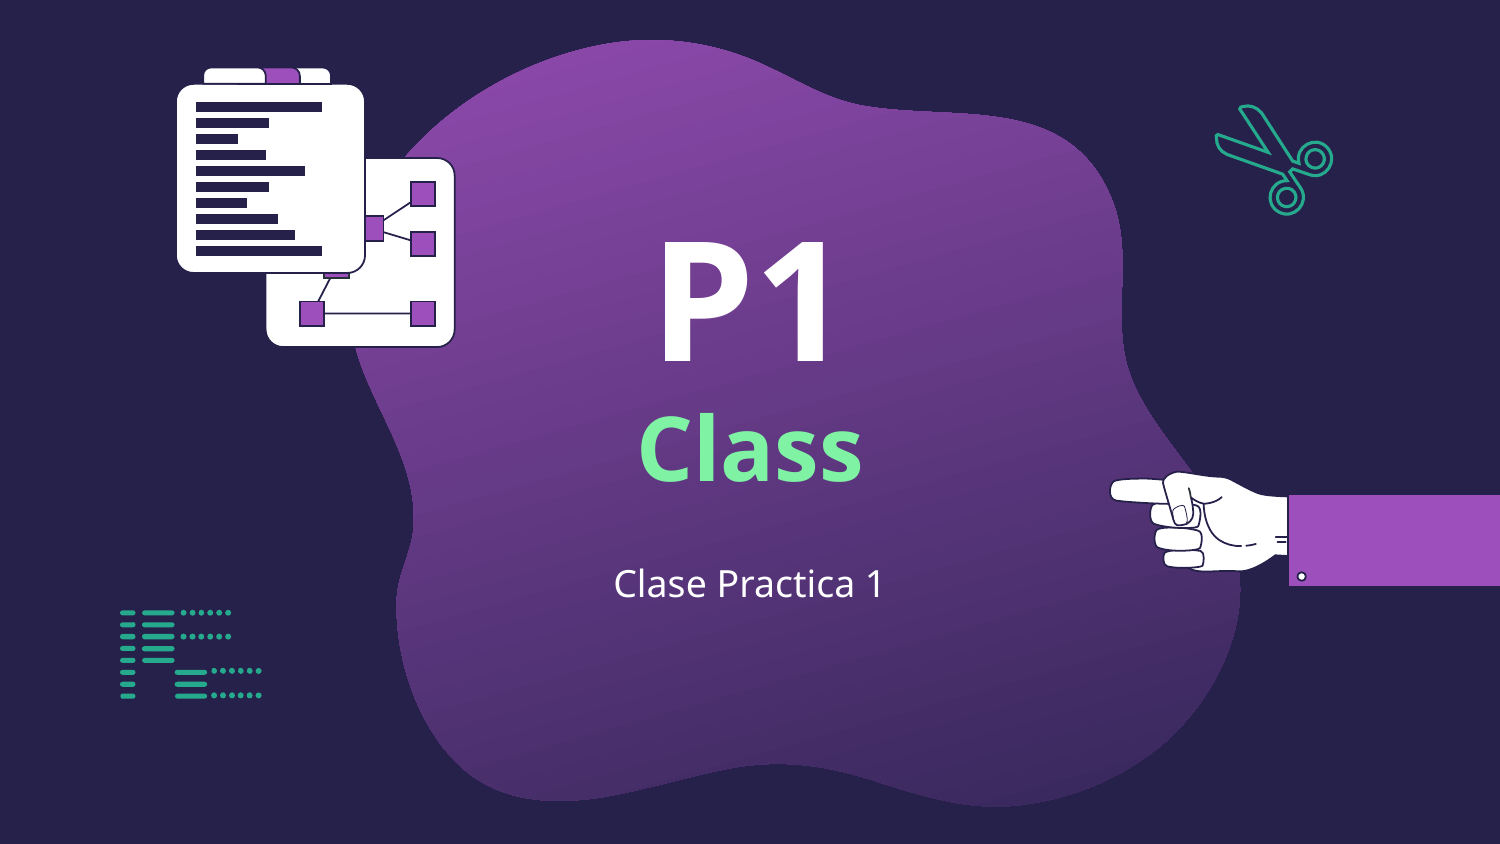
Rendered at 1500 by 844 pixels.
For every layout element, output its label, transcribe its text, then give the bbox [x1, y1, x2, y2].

title Class [441, 384, 1059, 507]
title P1 [530, 216, 970, 373]
subtitle Clase Practica 1 [441, 538, 1059, 628]
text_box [1107, 471, 1500, 588]
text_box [175, 67, 455, 348]
